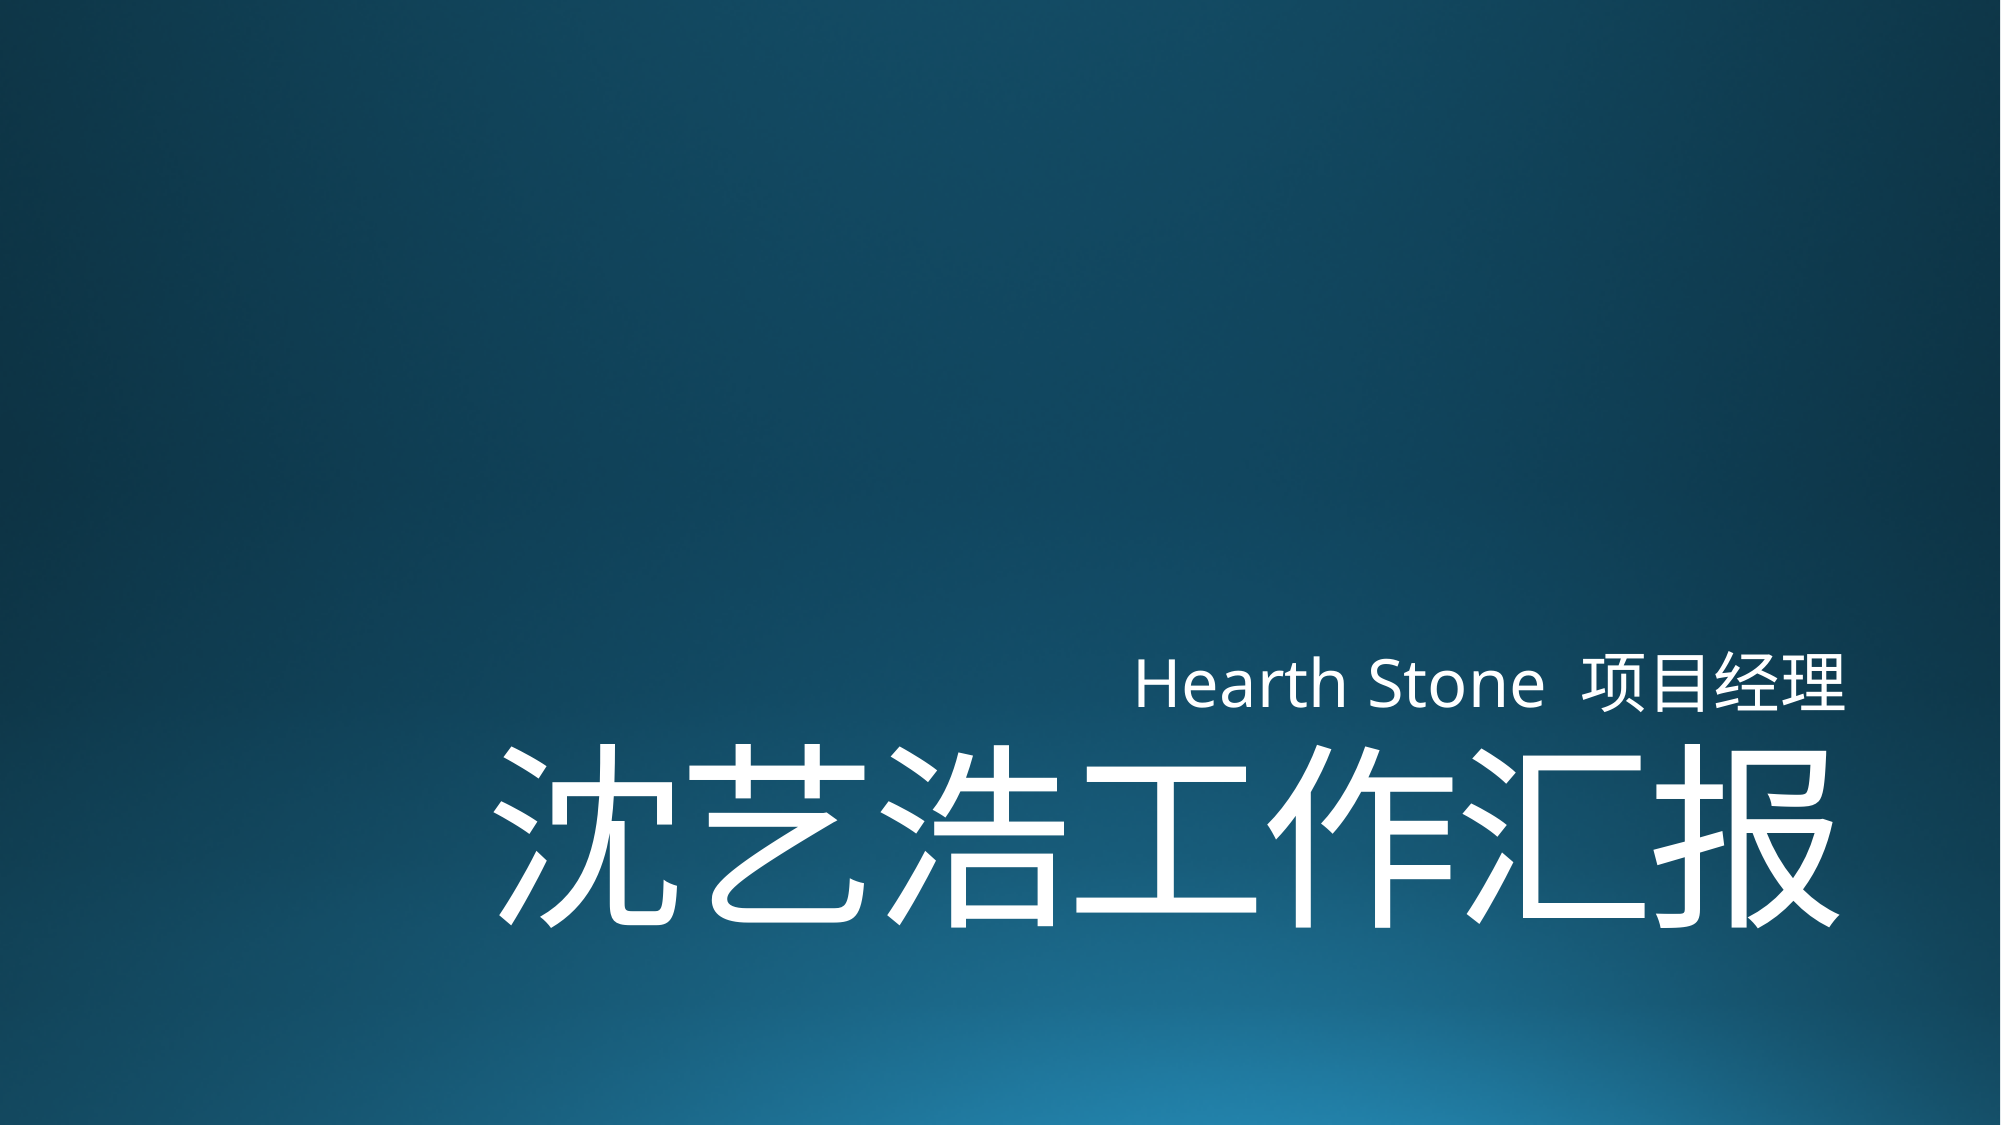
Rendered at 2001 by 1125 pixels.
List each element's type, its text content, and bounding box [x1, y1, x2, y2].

title 沈艺浩工作汇报 [362, 732, 1863, 1002]
picture [0, 0, 2001, 1125]
subtitle Hearth Stone 项目经理 [362, 606, 1863, 730]
